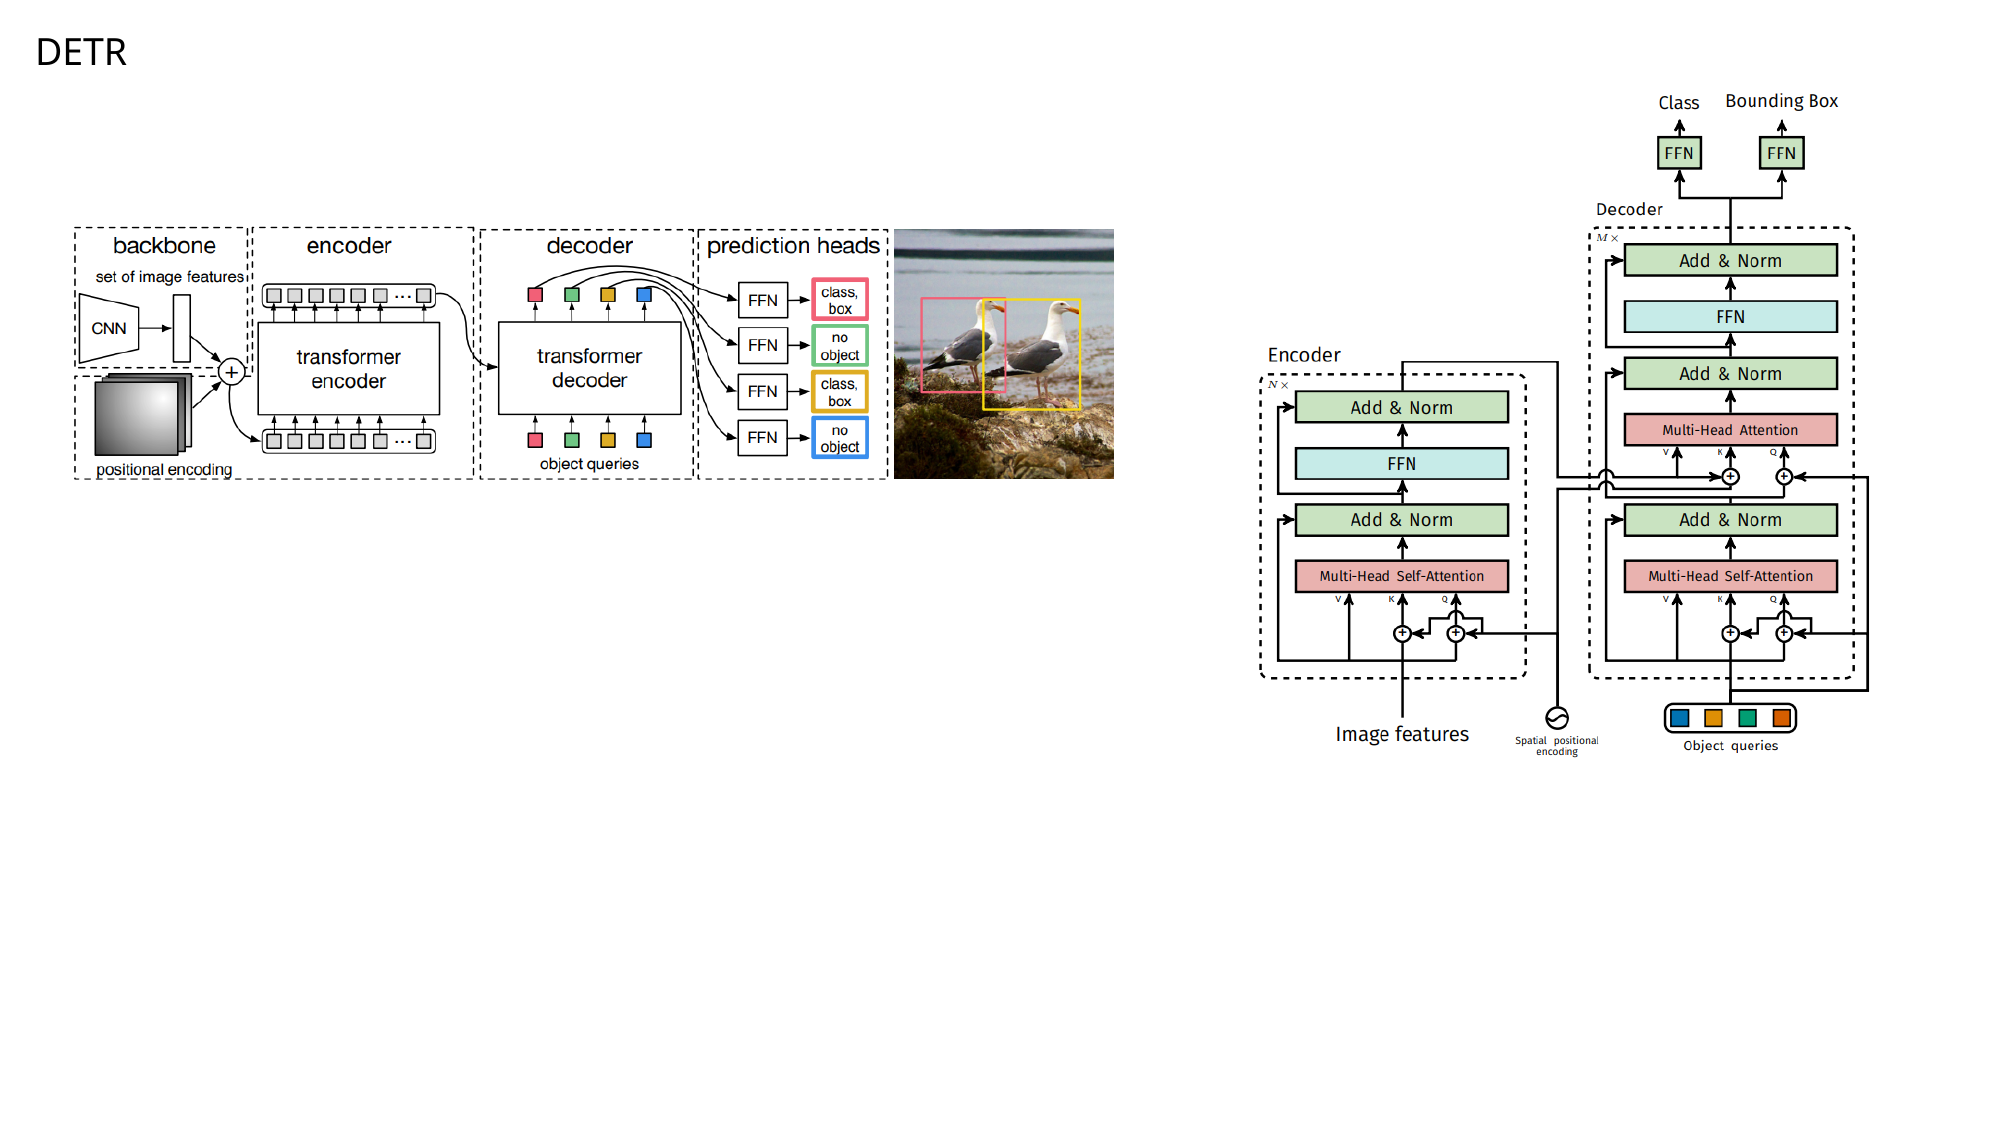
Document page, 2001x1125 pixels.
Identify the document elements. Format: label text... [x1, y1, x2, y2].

text_box DETR [20, 20, 339, 80]
picture [53, 201, 1140, 504]
picture [1197, 63, 1937, 777]
